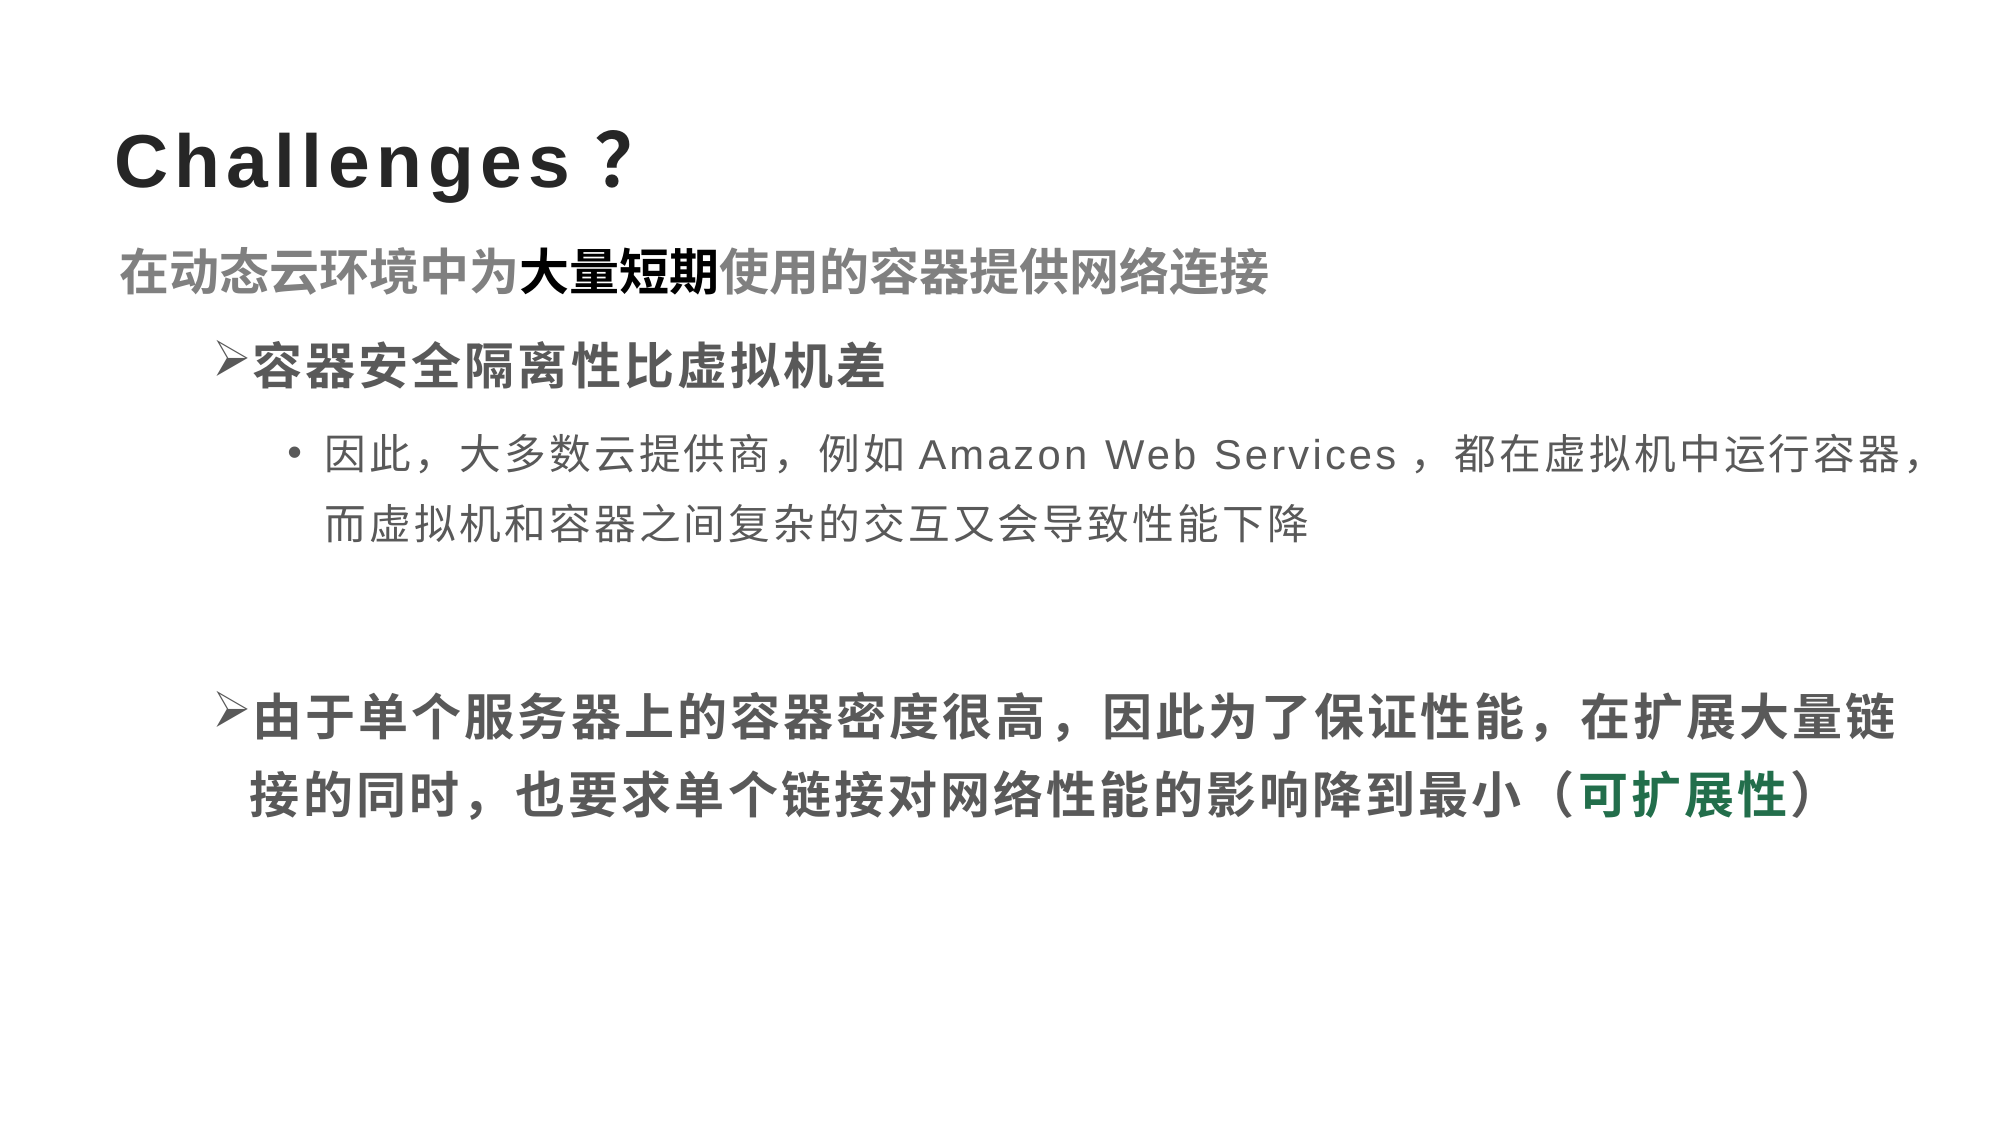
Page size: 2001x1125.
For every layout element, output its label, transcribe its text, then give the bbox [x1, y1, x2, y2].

list 容器安全隔离性比虚拟机差 因此，大多数云提供商，例如Amazon Web Services，都在虚拟机中运行容器，而虚拟机和容器之间复杂的交互又会导致性能下降 由于单个服务器上的容器密度很高，因此为了保证性能，在扩展大量链接的同时，也要求单个链接对网络性能的影响降到最小（可扩展性） [122, 309, 1923, 1125]
title Challenges？ [99, 99, 1900, 216]
text_box 在动态云环境中为大量短期使用的容器提供网络连接 [30, 215, 1604, 309]
